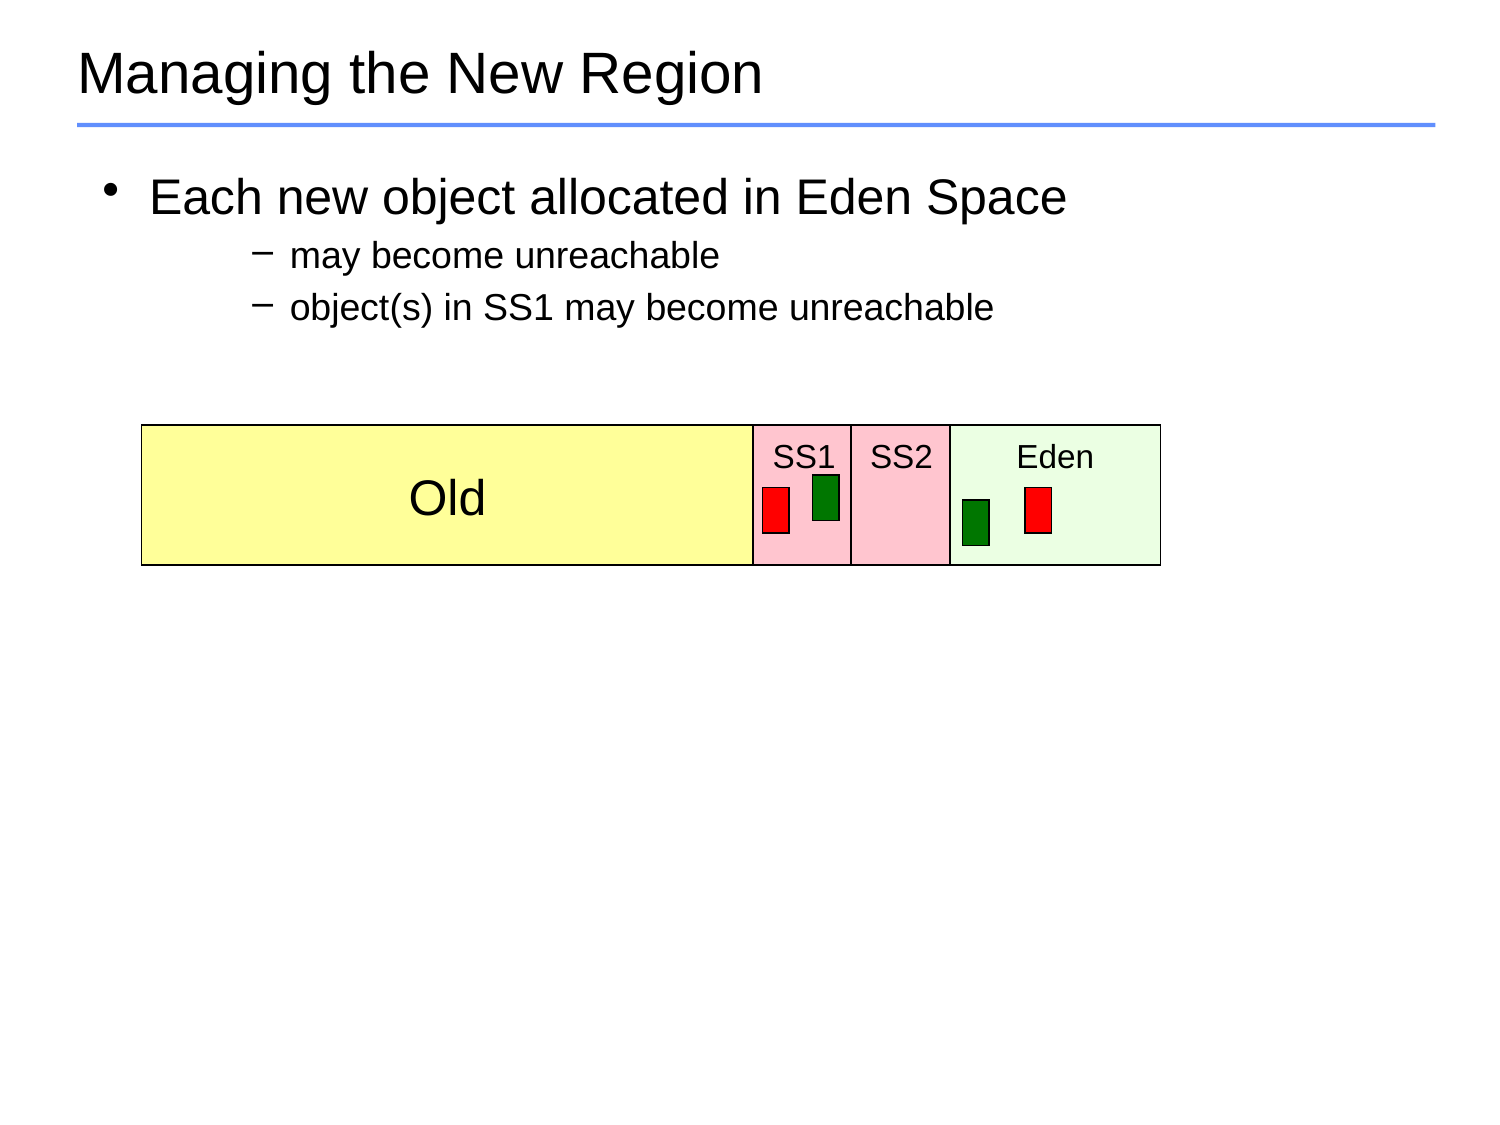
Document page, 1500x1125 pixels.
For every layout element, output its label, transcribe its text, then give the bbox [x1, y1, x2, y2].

text_box SS2 [850, 424, 950, 565]
text_box Old [141, 424, 753, 565]
text_box [1024, 487, 1052, 534]
text_box [762, 487, 790, 534]
text_box SS1 [753, 424, 850, 565]
list Each new object allocated in Eden Space may become unreachable object(s) in SS1 may become unreachable [87, 164, 1500, 302]
text_box [962, 499, 990, 546]
title Managing the New Region [62, 37, 1438, 113]
text_box Eden [950, 424, 1161, 565]
text_box [812, 474, 840, 521]
